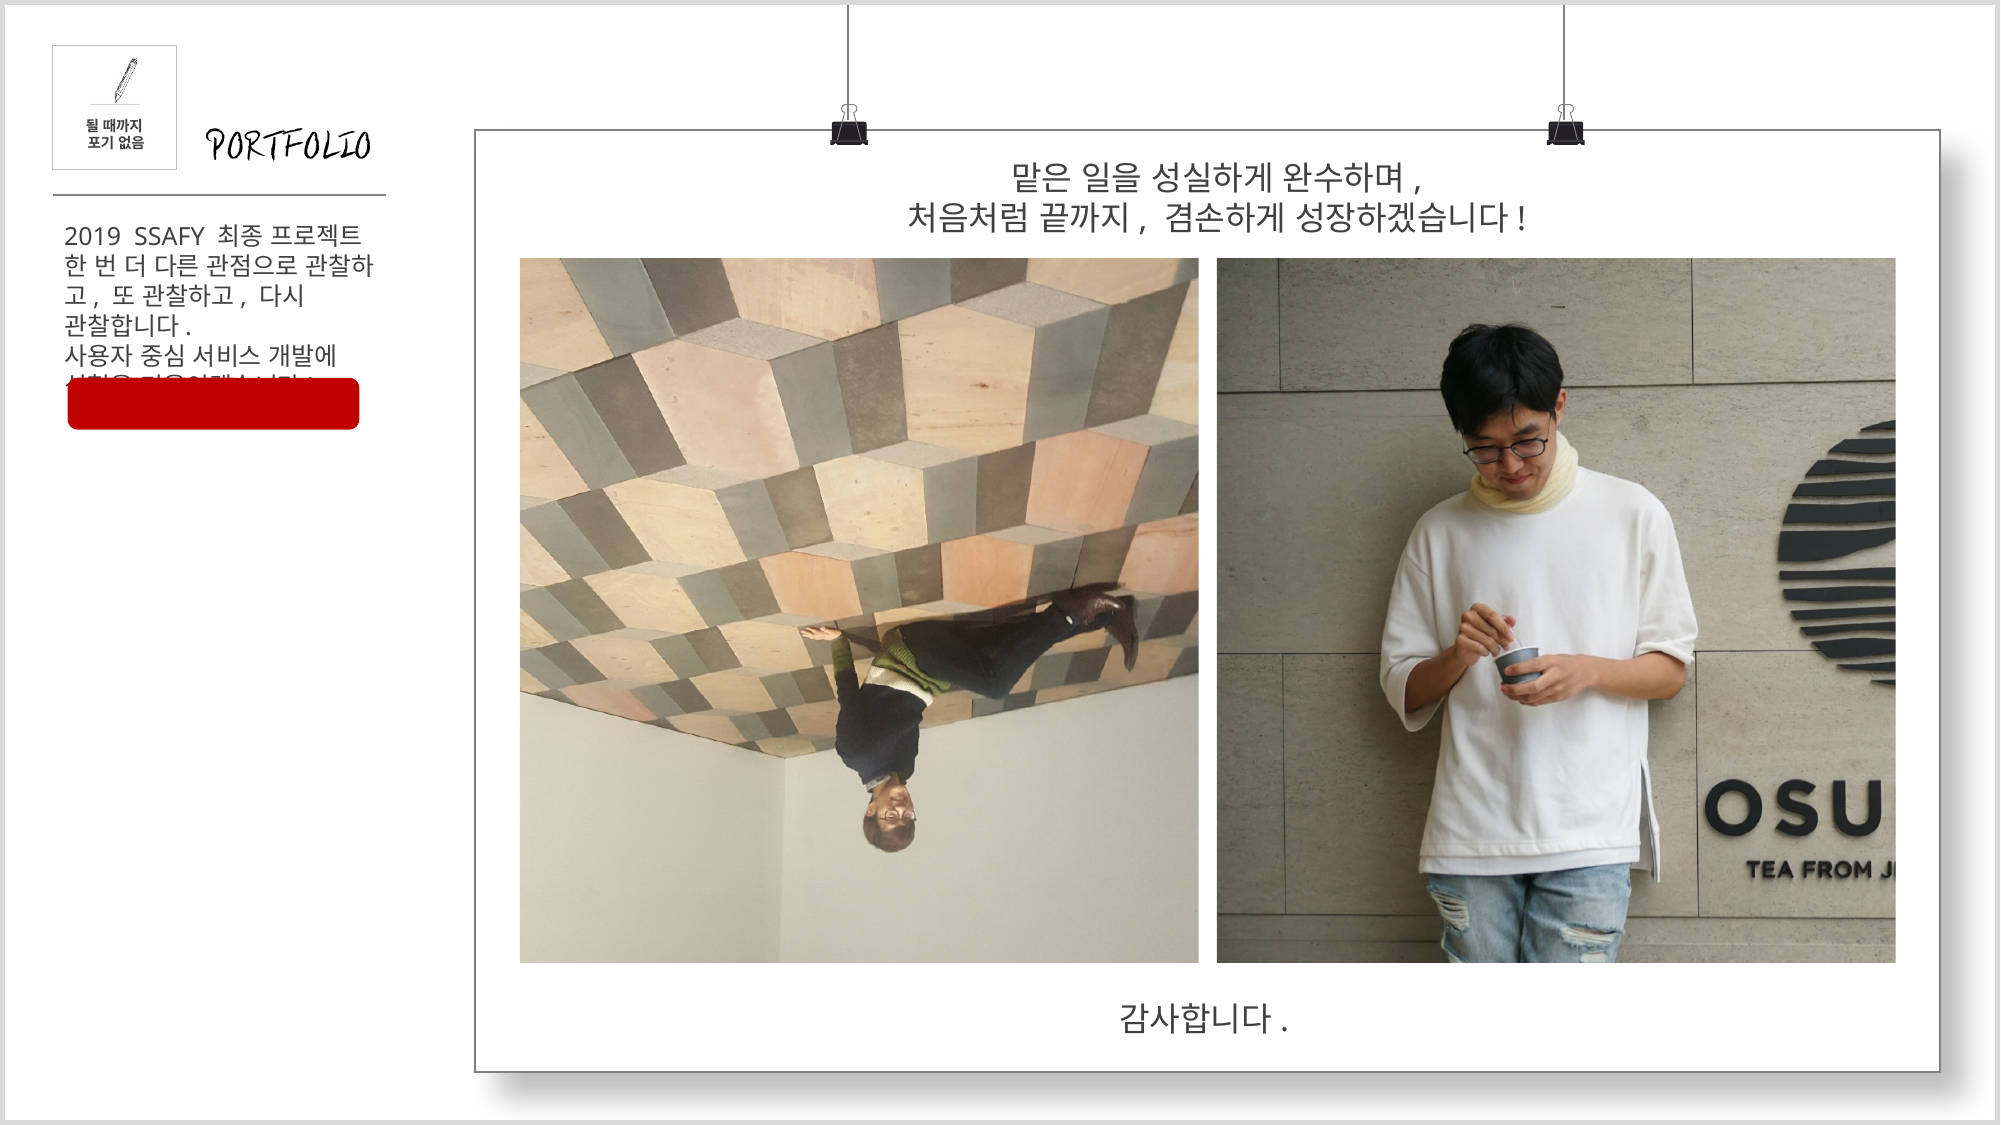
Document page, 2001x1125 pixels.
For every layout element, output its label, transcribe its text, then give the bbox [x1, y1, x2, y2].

picture [199, 116, 381, 171]
text_box 감사합니다. [852, 990, 1557, 1046]
picture [53, 46, 176, 169]
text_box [519, 258, 1896, 963]
text_box 맡은 일을 성실하게 완수하며, 처음처럼 끝까지, 겸손하게 성장하겠습니다! [864, 149, 1569, 245]
